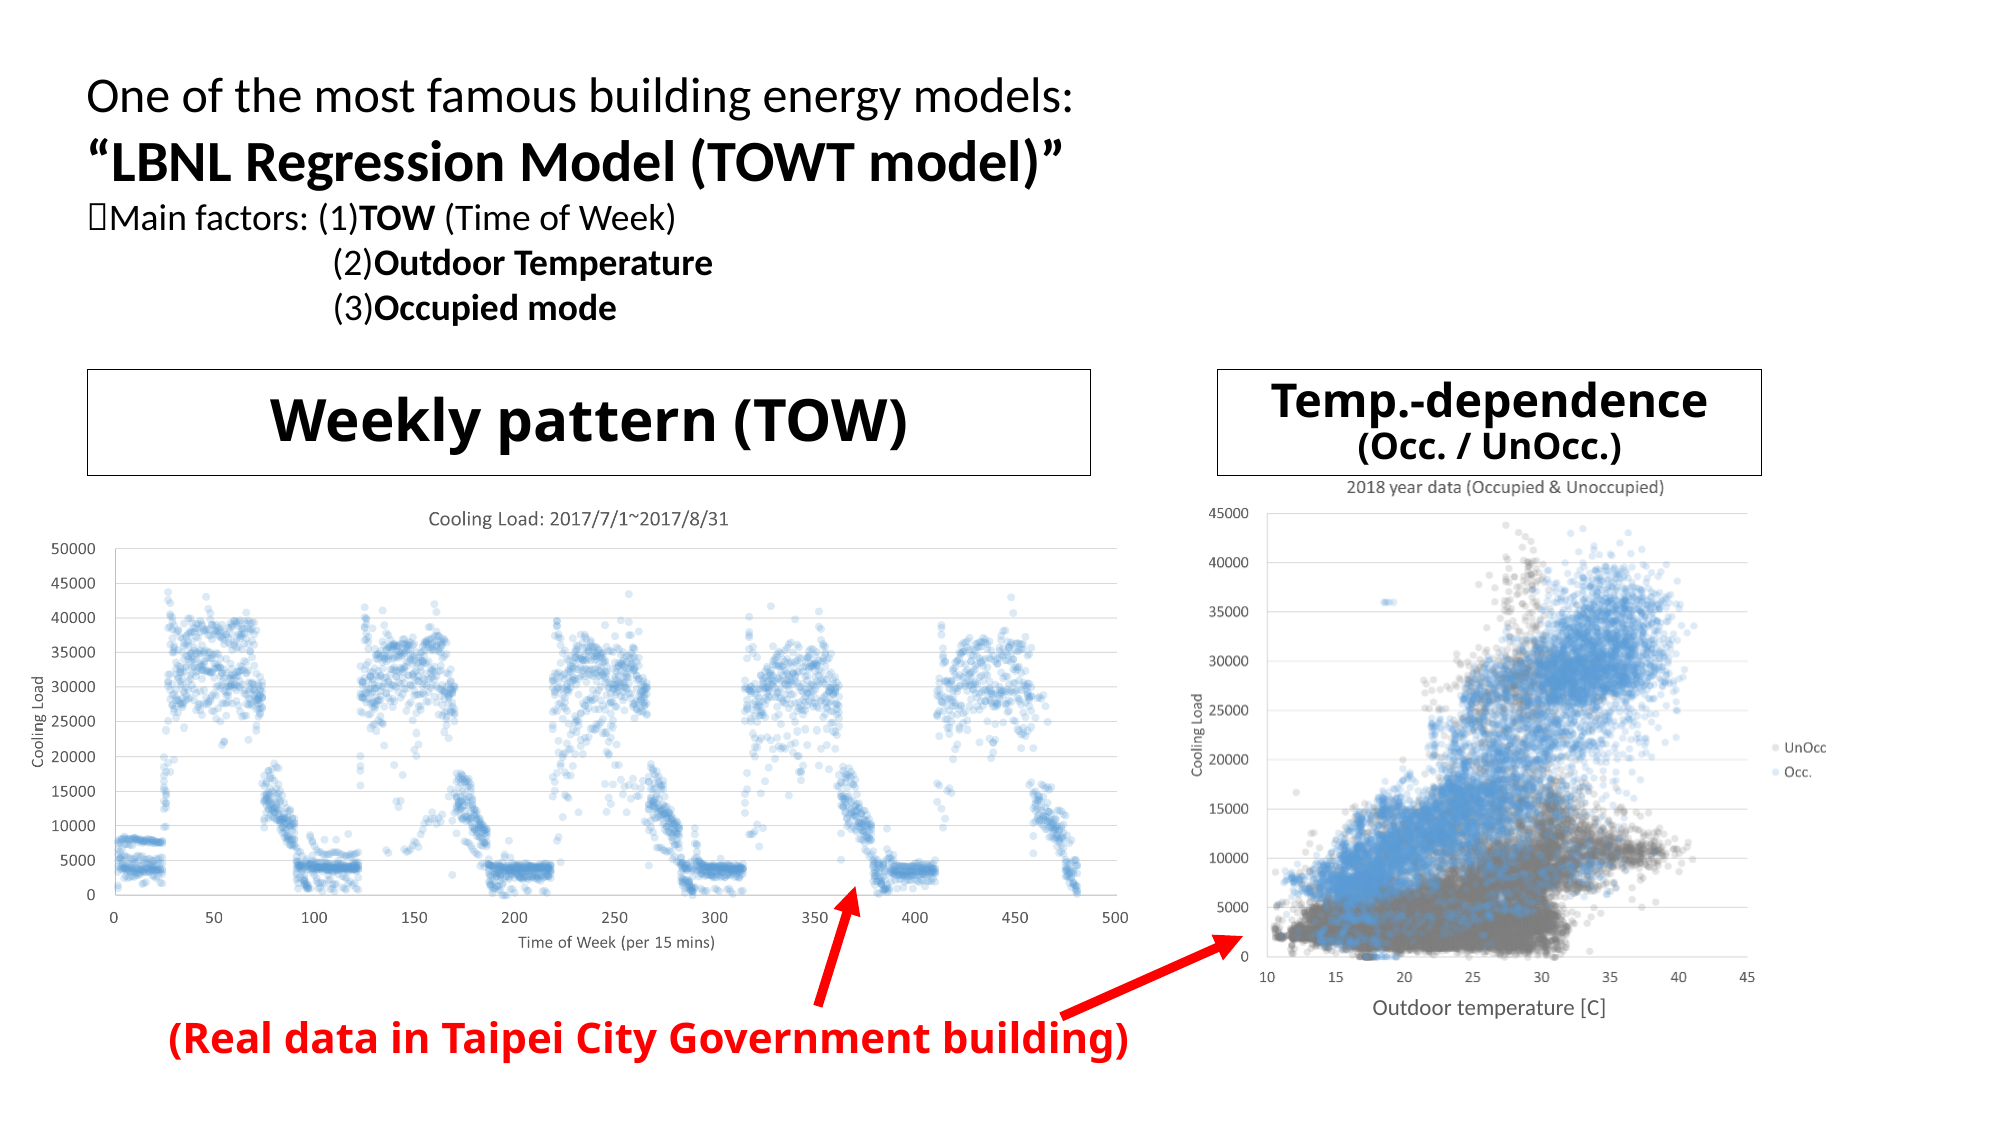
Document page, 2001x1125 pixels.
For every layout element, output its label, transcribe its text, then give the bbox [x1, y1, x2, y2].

text_box One of the most famous building energy models: “LBNL Regression Model (TOWT model)” Main factors: (1)TOW (Time of Week) (2)Outdoor Temperature (3)Occupied mode [71, 55, 1091, 336]
text_box (Real data in Taipei City Government building) [147, 986, 1151, 1093]
text_box Outdoor temperature [C] [1298, 987, 1681, 1028]
picture [1188, 475, 1830, 987]
text_box Temp.-dependence (Occ. / UnOcc.) [1217, 369, 1762, 475]
picture [29, 506, 1134, 955]
title Weekly pattern (TOW) [87, 369, 1091, 476]
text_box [817, 886, 856, 1007]
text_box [1061, 936, 1244, 1017]
